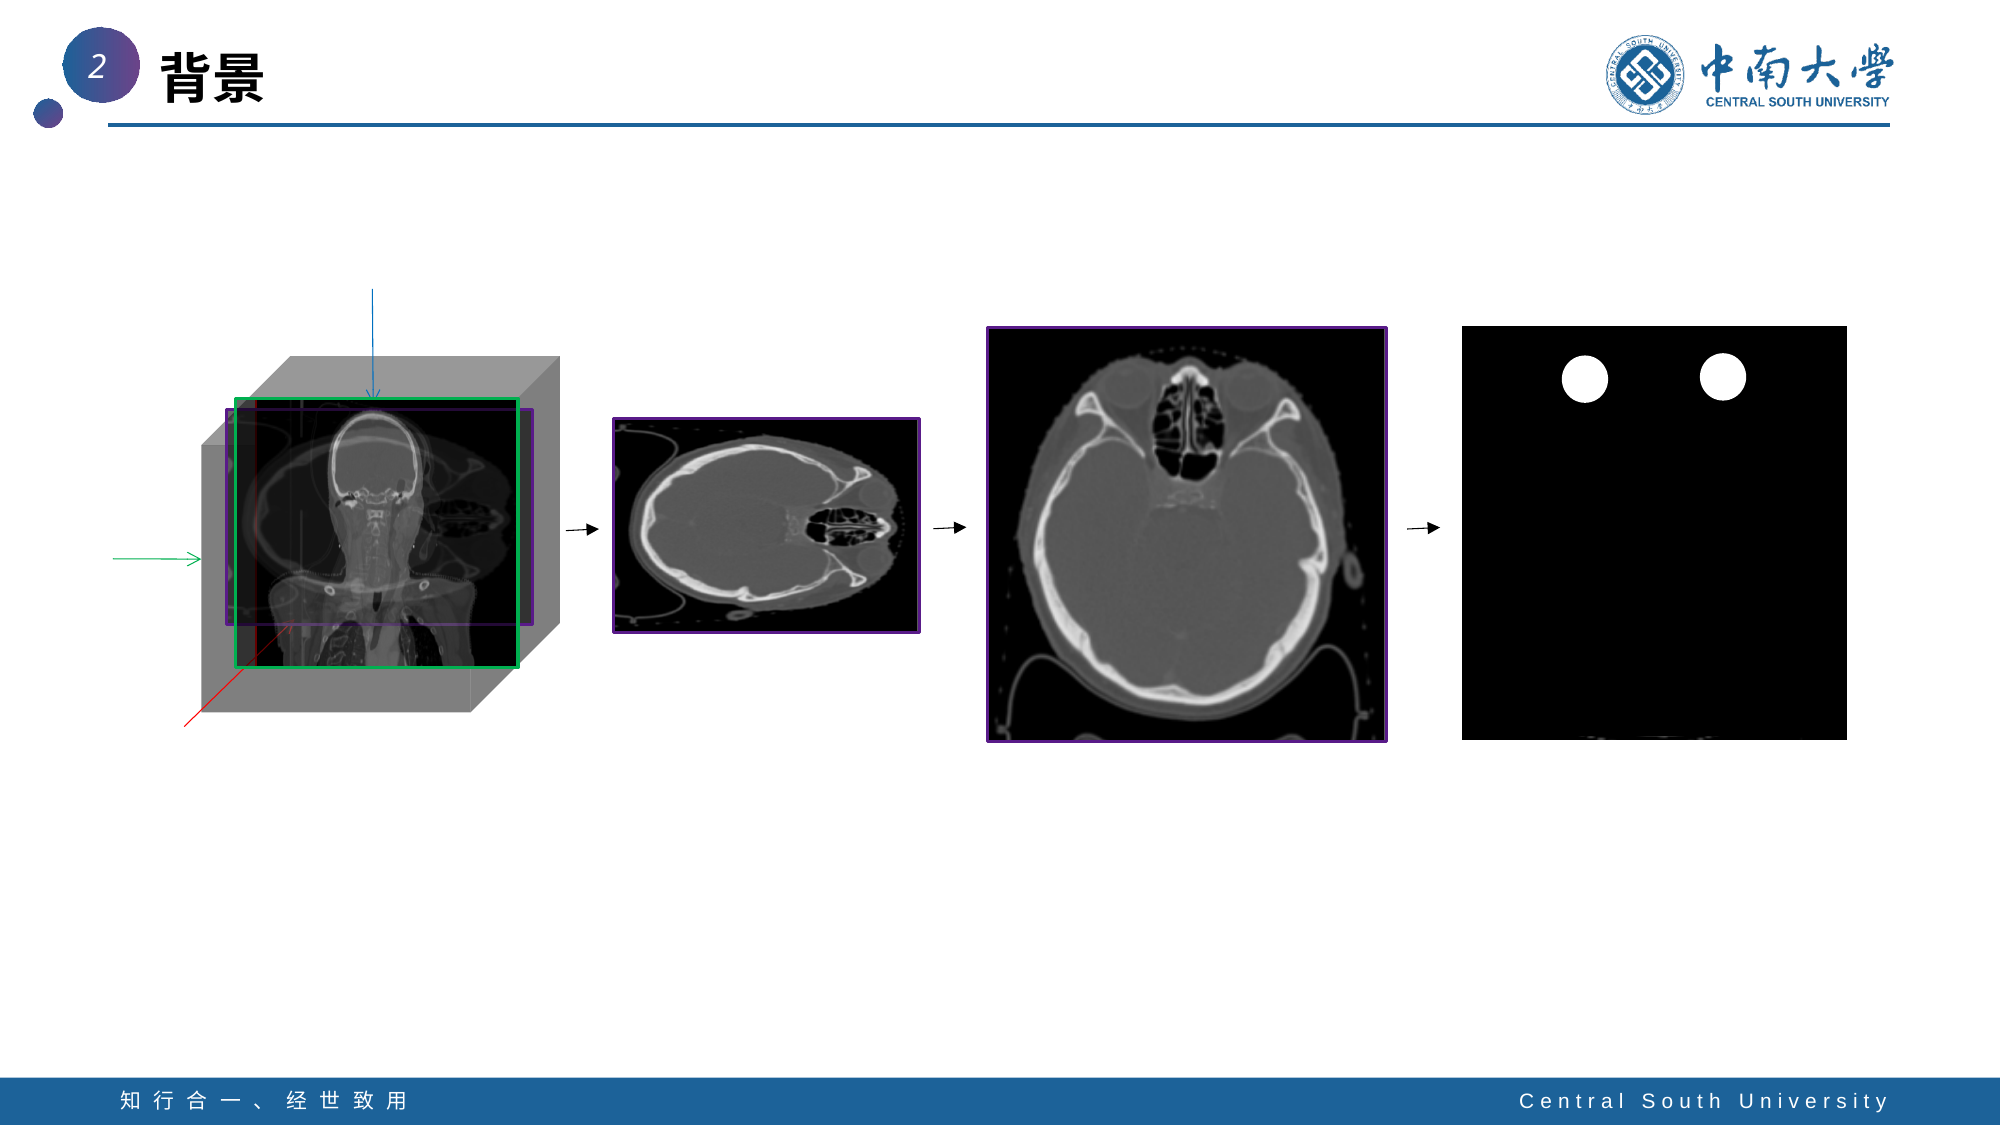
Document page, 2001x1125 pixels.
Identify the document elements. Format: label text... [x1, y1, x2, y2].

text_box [112, 288, 560, 727]
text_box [1462, 326, 1847, 740]
text_box [0, 1077, 2000, 1125]
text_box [33, 26, 153, 128]
picture [615, 374, 918, 677]
text_box 背景 [158, 0, 1050, 118]
picture [988, 328, 1385, 740]
text_box Central South University [1504, 1080, 1902, 1120]
picture [1595, 28, 1907, 121]
text_box 知行合一、经世致用 [105, 1080, 423, 1120]
